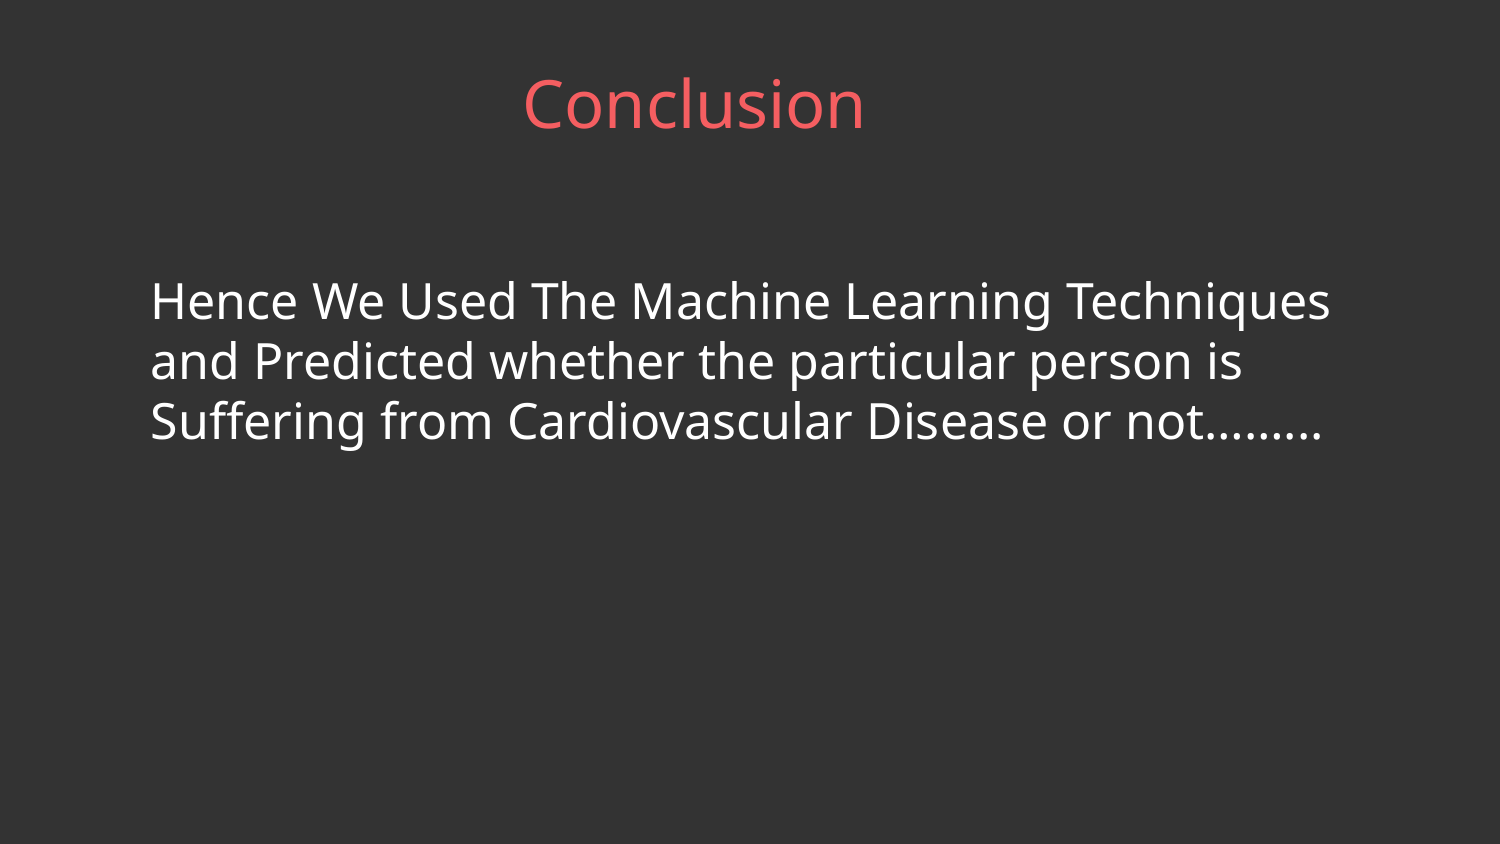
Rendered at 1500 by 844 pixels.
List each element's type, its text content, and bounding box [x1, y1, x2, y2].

text_box Hence We Used The Machine Learning Techniques and Predicted whether the particular person is Suffering from Cardiovascular Disease or not……... [135, 254, 1430, 671]
title Conclusion [507, 46, 964, 150]
